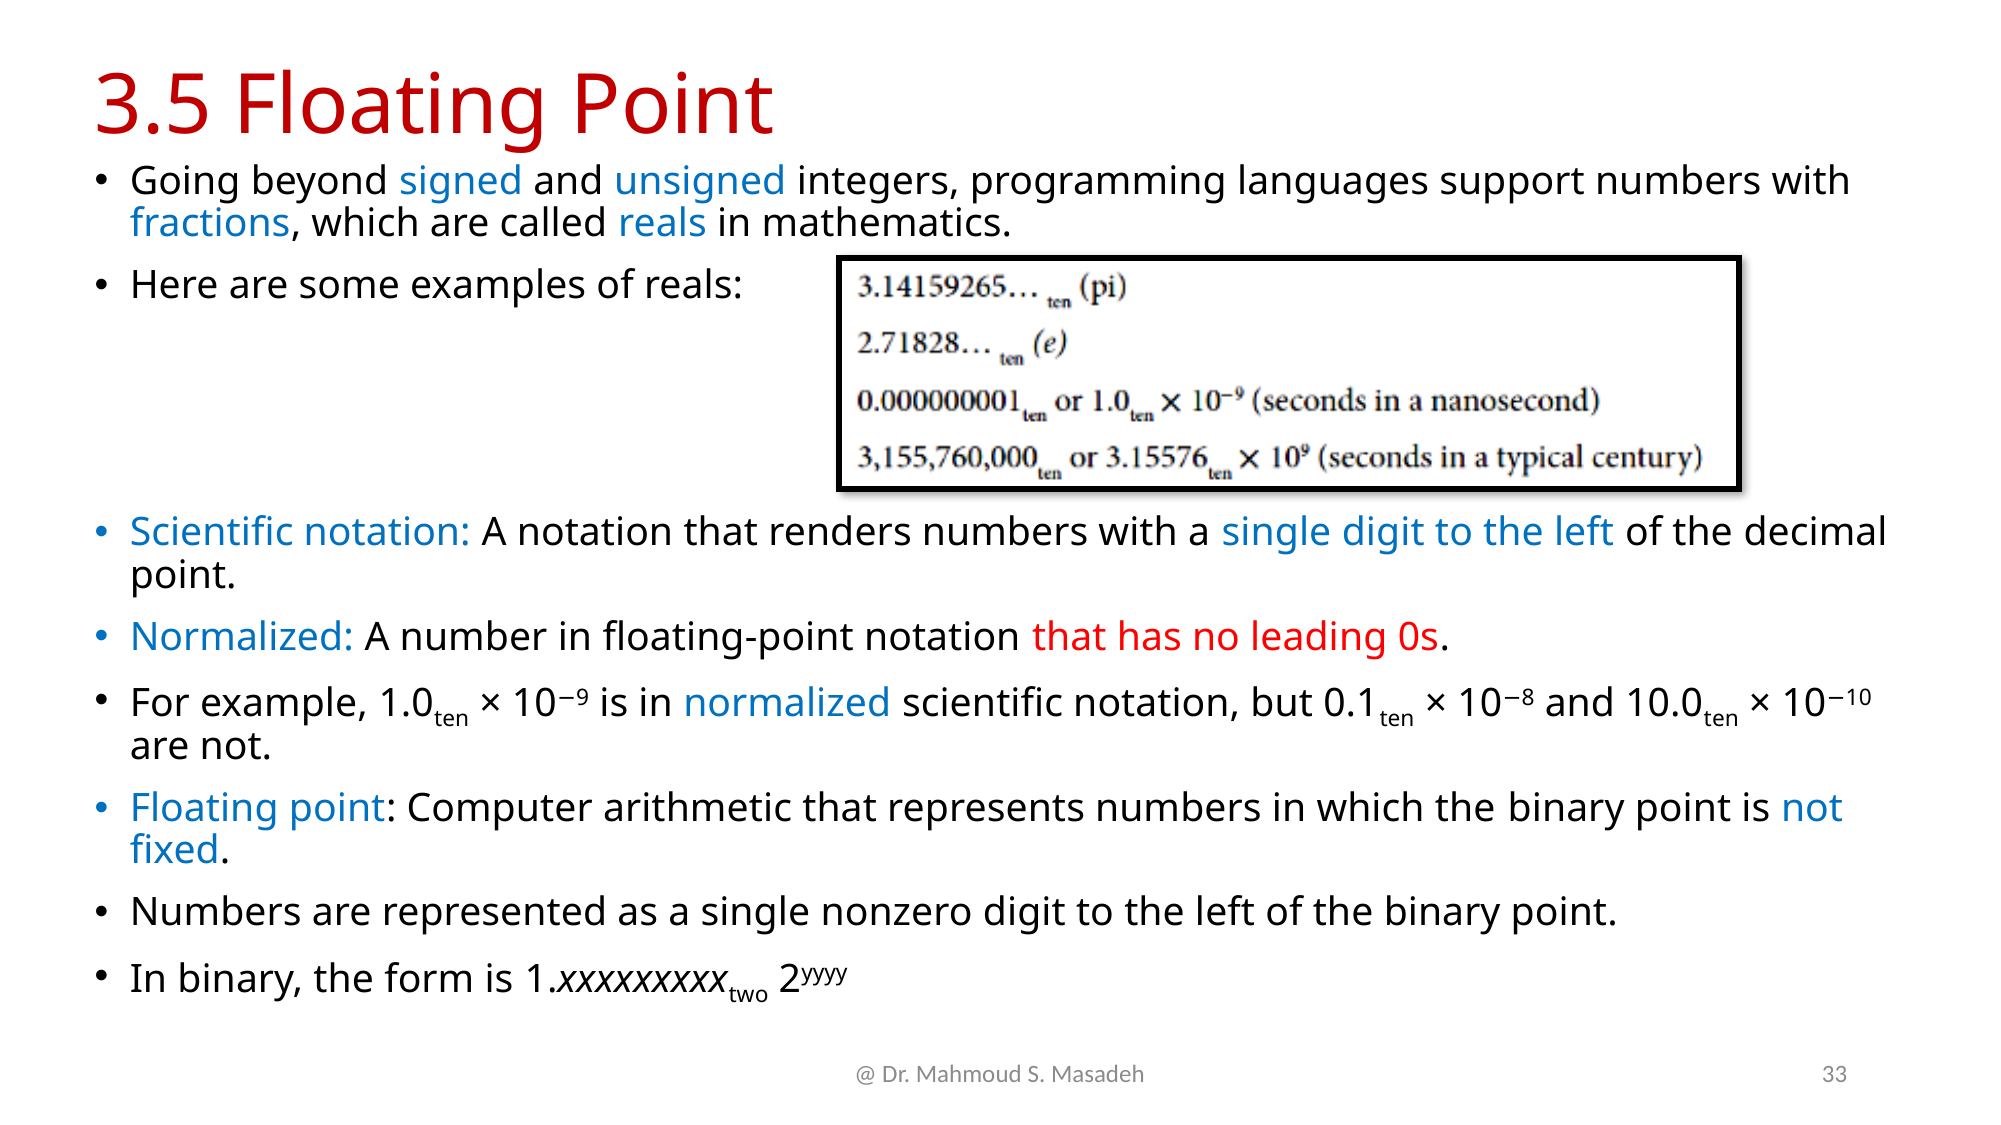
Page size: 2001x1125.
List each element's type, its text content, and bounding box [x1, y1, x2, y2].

footer @ Dr. Mahmoud S. Masadeh [662, 1042, 1338, 1103]
title 3.5 Floating Point [79, 59, 1929, 153]
slide_number 33 [1412, 1042, 1863, 1103]
list Going beyond signed and unsigned integers, programming languages support numbers with fractions, which are called reals in mathematics. Here are some examples of reals: Scientific notation: A notation that renders numbers with a single digit to the left of the decimal point. Normalized: A number in floating-point notation that has no leading 0s. For example, 1.0ten × 10−9 is in normalized scientific notation, but 0.1ten × 10−8 and 10.0ten × 10−10 are not. Floating point: Computer arithmetic that represents numbers in which the binary point is not fixed. Numbers are represented as a single nonzero digit to the left of the binary point. In binary, the form is 1.xxxxxxxxxtwo 2yyyy [79, 153, 1950, 1016]
picture [842, 260, 1736, 486]
